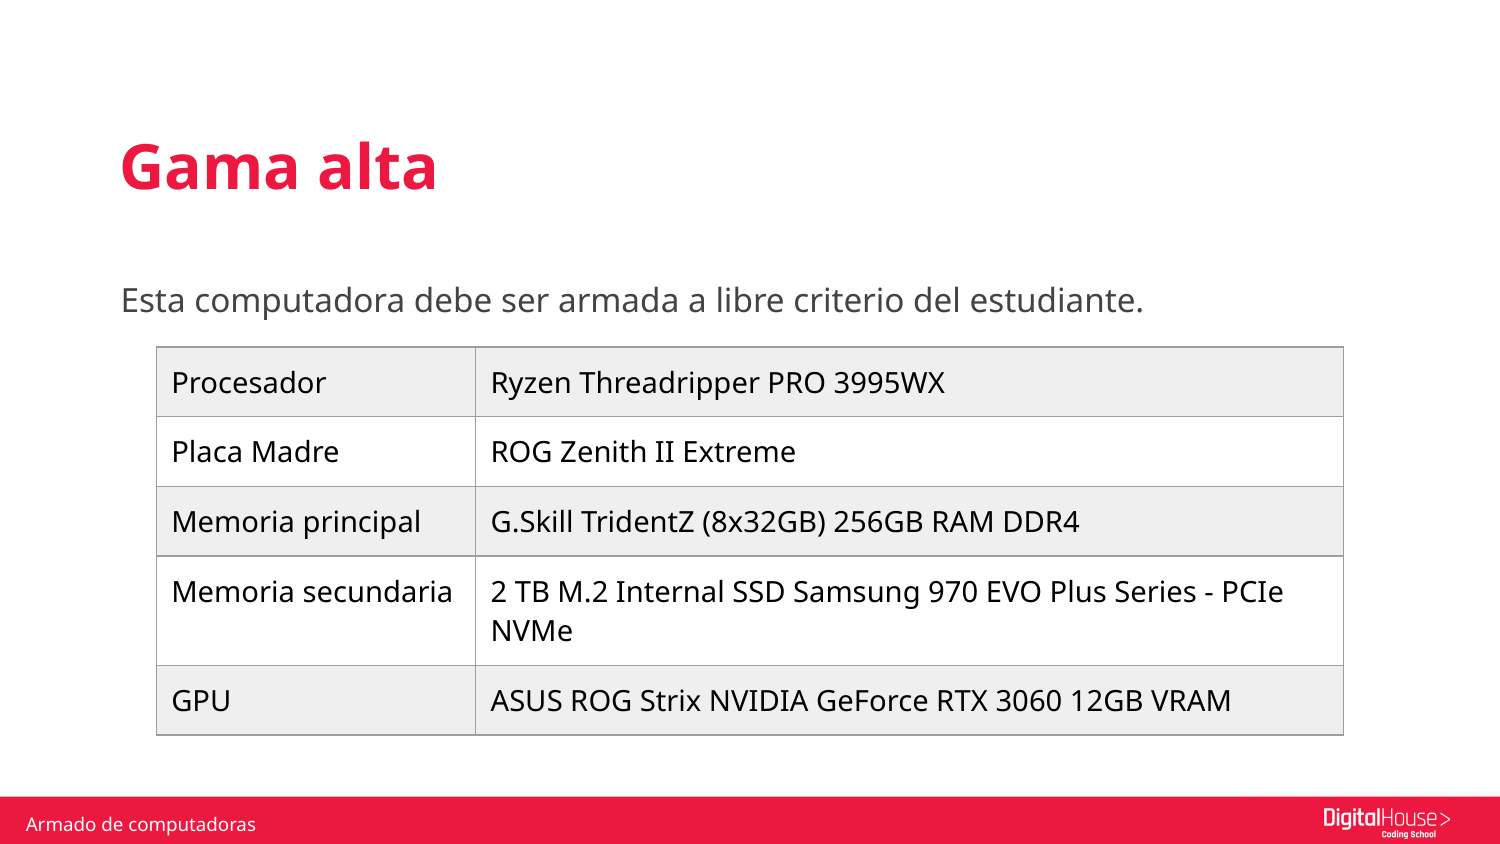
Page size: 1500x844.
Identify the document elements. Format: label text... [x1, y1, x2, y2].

table_cell ASUS ROG Strix NVIDIA GeForce RTX 3060 12GB VRAM [476, 666, 1343, 734]
table_header Ryzen Threadripper PRO 3995WX [476, 348, 1343, 416]
text_box [107, 297, 701, 746]
table_header Procesador [157, 348, 475, 416]
table_cell ROG Zenith II Extreme [476, 417, 1343, 486]
text_box Gama alta [105, 99, 1366, 240]
table_cell G.Skill TridentZ (8x32GB) 256GB RAM DDR4 [476, 487, 1343, 555]
table_cell Memoria principal [157, 487, 475, 555]
table_cell GPU [157, 666, 475, 734]
table_cell Placa Madre [157, 417, 475, 486]
text_box [142, 297, 634, 355]
table_cell Memoria secundaria [157, 557, 475, 665]
table_cell 2 TB M.2 Internal SSD Samsung 970 EVO Plus Series - PCIe NVMe [476, 557, 1343, 665]
picture [1324, 808, 1450, 839]
text_box Esta computadora debe ser armada a libre criterio del estudiante. [105, 251, 1430, 297]
